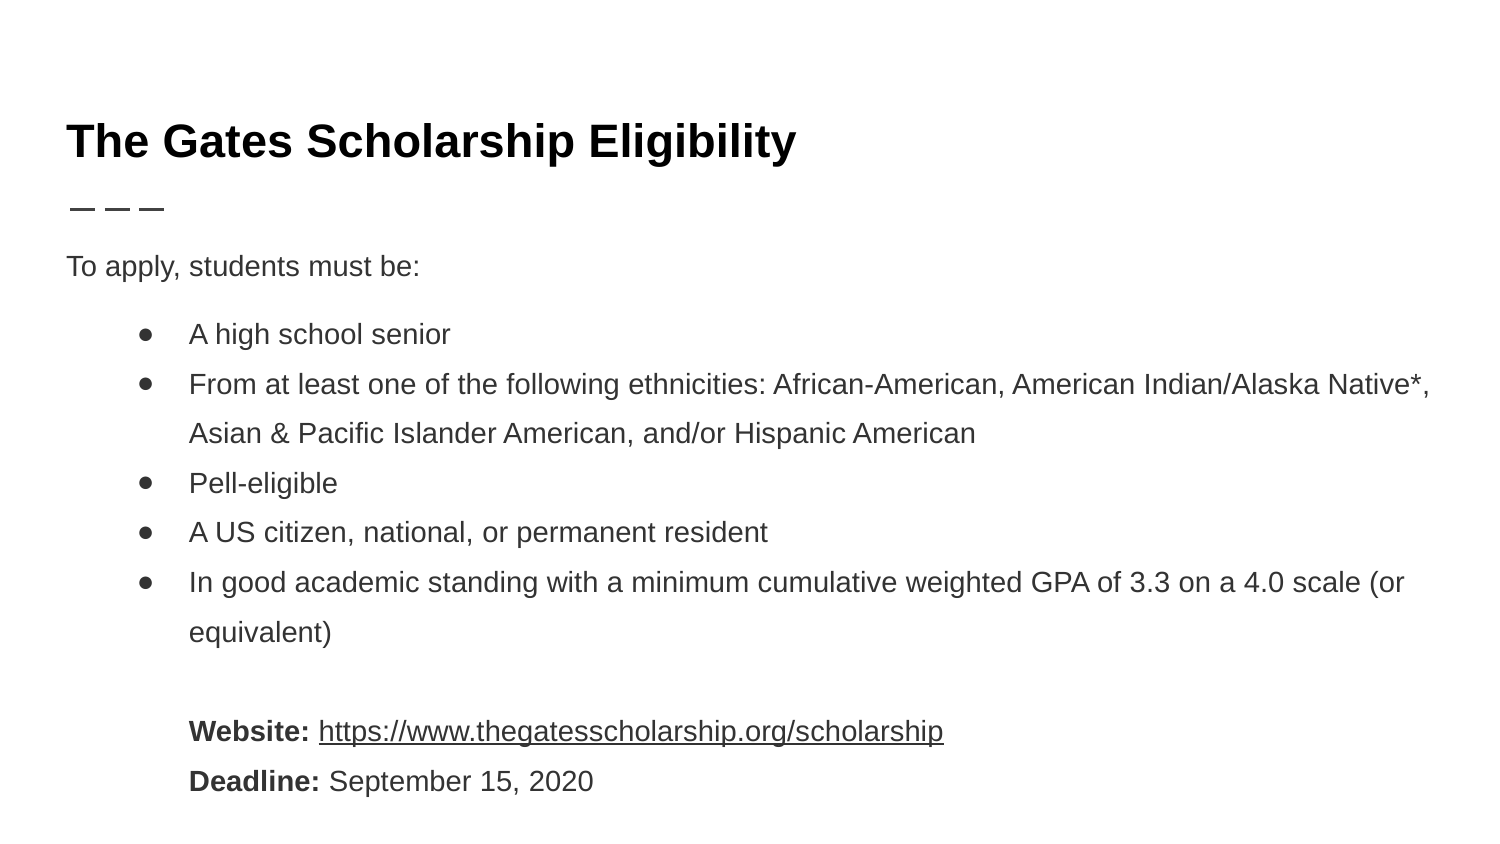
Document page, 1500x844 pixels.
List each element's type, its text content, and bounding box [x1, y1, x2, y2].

list To apply, students must be: A high school senior From at least one of the following ethnicities: African-American, American Indian/Alaska Native*, Asian & Pacific Islander American, and/or Hispanic American Pell-eligible A US citizen, national, or permanent resident In good academic standing with a minimum cumulative weighted GPA of 3.3 on a 4.0 scale (or equivalent) Website: https://www.thegatesscholarship.org/scholarship Deadline: September 15, 2020 [51, 181, 1449, 844]
title The Gates Scholarship Eligibility [51, 61, 1449, 181]
